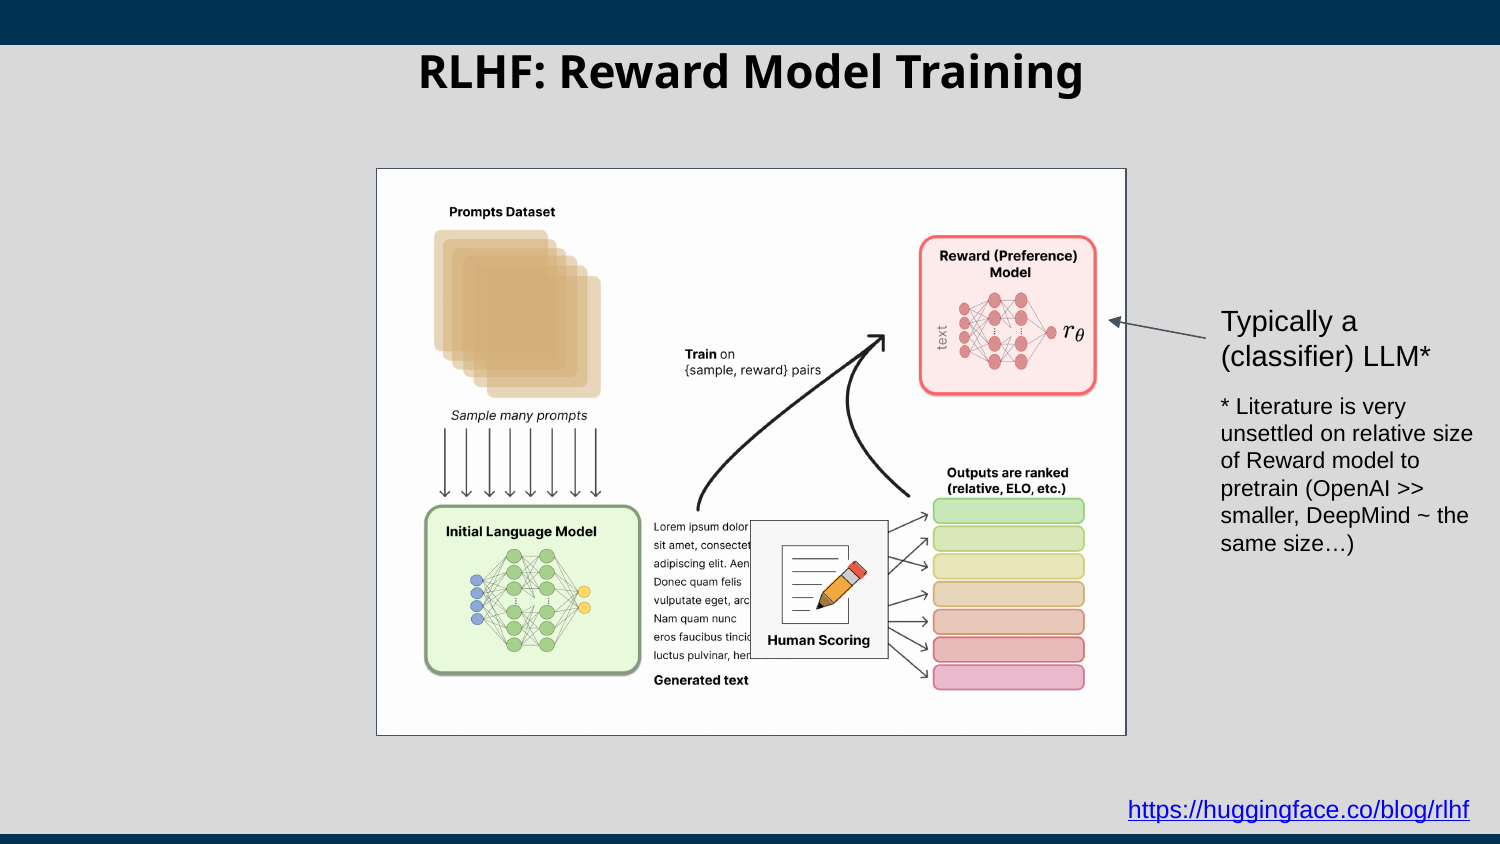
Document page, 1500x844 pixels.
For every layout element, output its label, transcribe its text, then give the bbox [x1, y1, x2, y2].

title RLHF: Reward Model Training [1, 23, 1500, 117]
picture [376, 169, 1126, 735]
text_box Typically a (classifier) LLM* [1205, 287, 1462, 388]
text_box * Literature is very unsettled on relative size of Reward model to pretrain (OpenAI >> smaller, DeepMind ~ the same size…) [1205, 376, 1500, 571]
text_box https://huggingface.co/blog/rlhf [1112, 778, 1495, 838]
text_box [1107, 319, 1206, 339]
